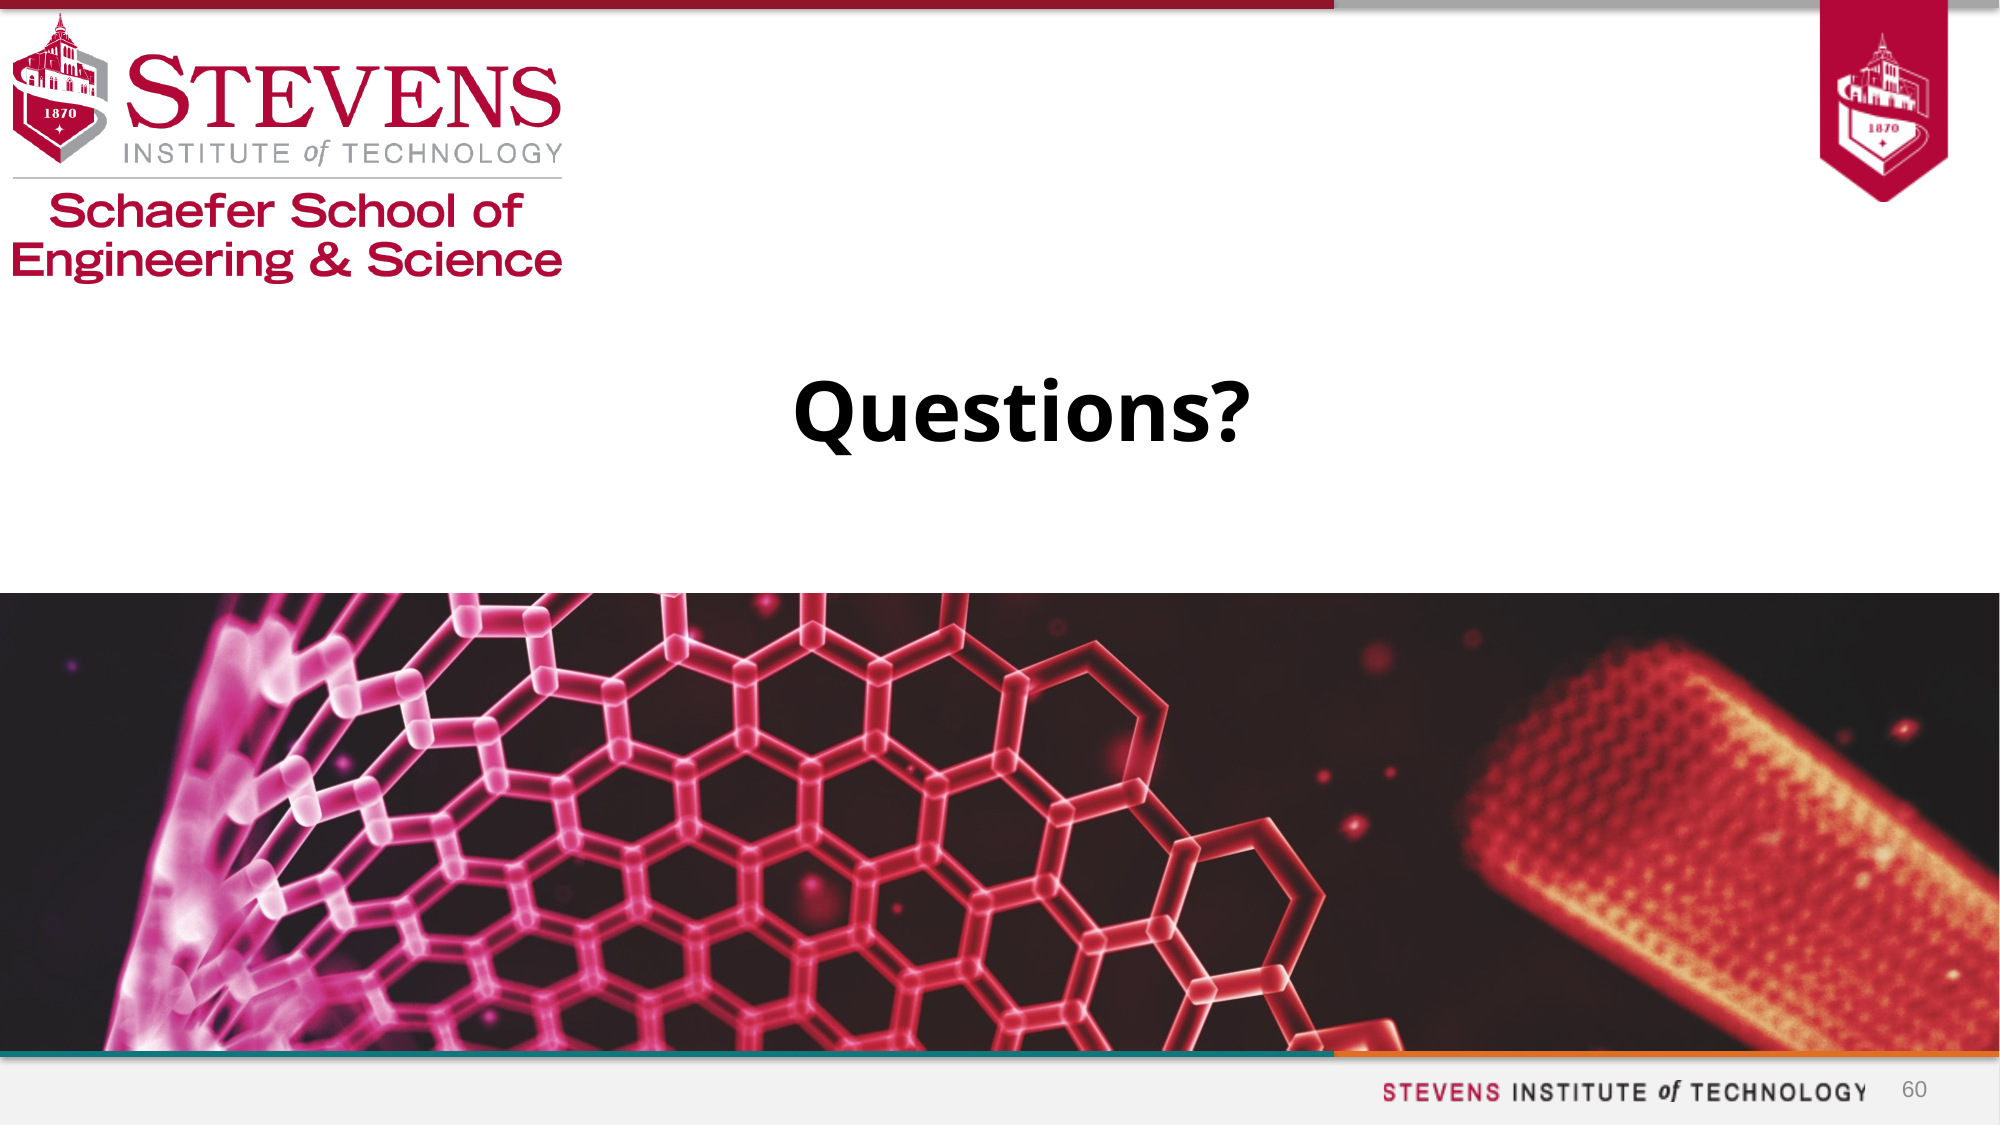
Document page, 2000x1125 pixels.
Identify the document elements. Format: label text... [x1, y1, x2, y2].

list Questions? [76, 350, 1967, 532]
slide_number 60 [1862, 1063, 1967, 1118]
picture [13, 13, 562, 284]
picture [0, 593, 2000, 1052]
